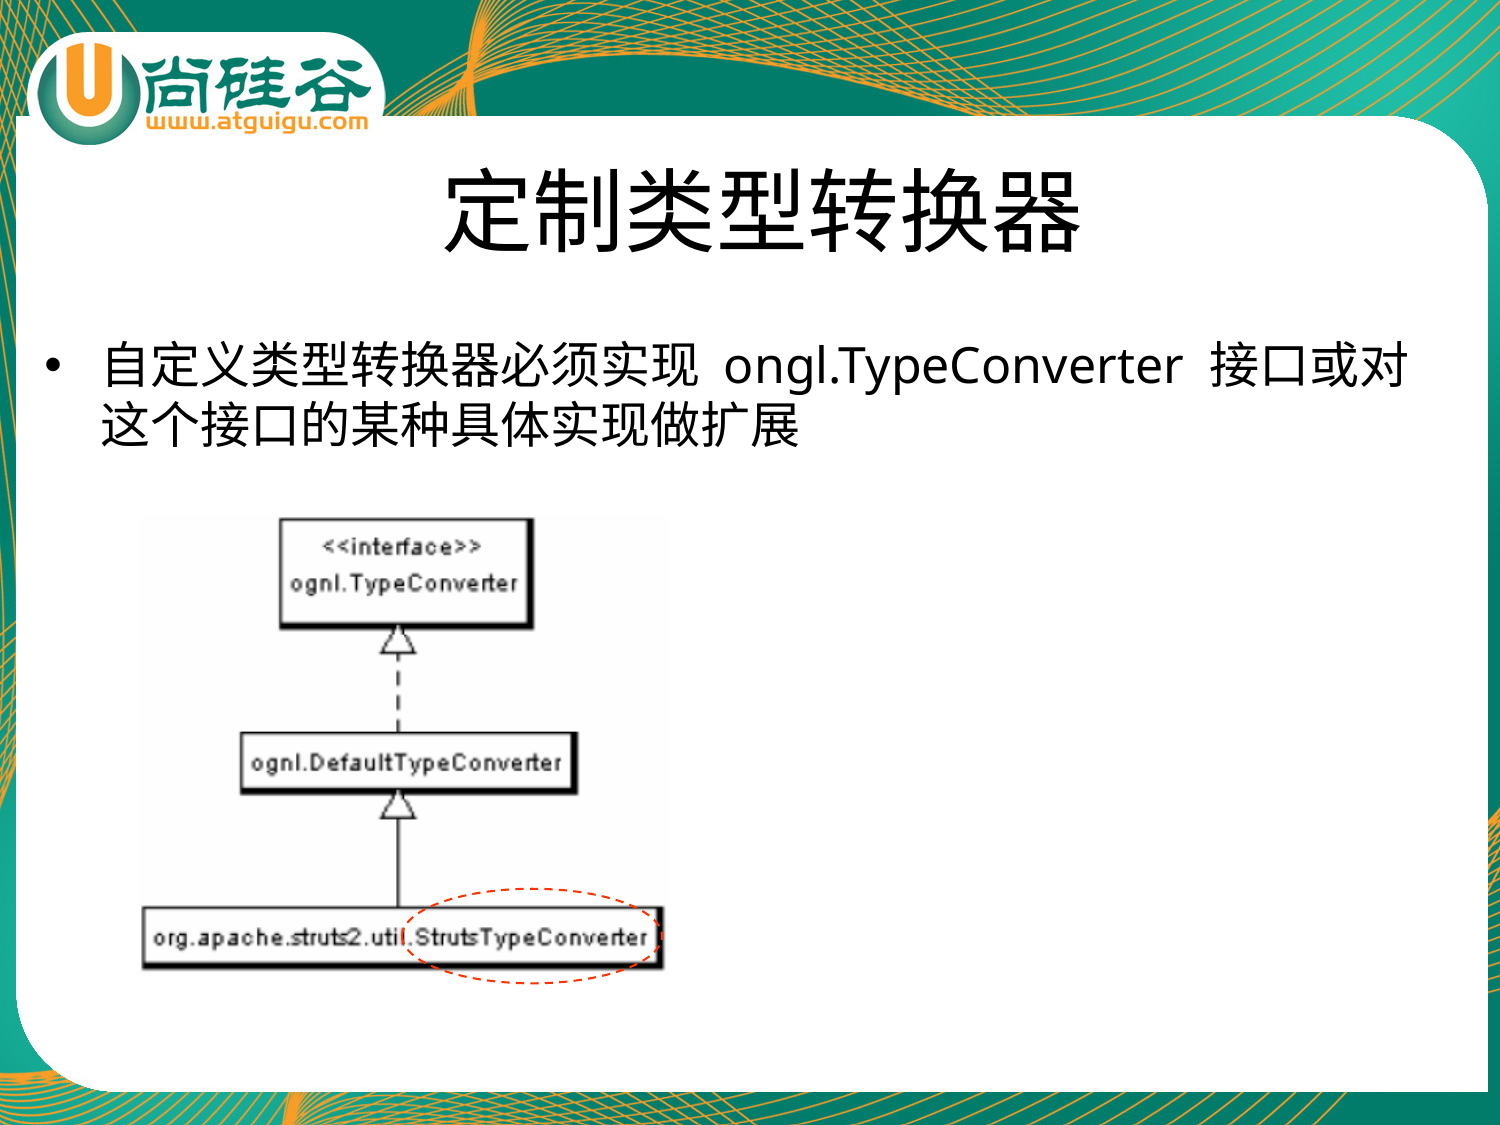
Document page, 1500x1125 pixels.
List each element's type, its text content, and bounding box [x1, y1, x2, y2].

picture [0, 0, 1500, 1125]
list 自定义类型转换器必须实现 ongl.TypeConverter 接口或对这个接口的某种具体实现做扩展 [29, 326, 1436, 1002]
title 定制类型转换器 [124, 115, 1400, 303]
